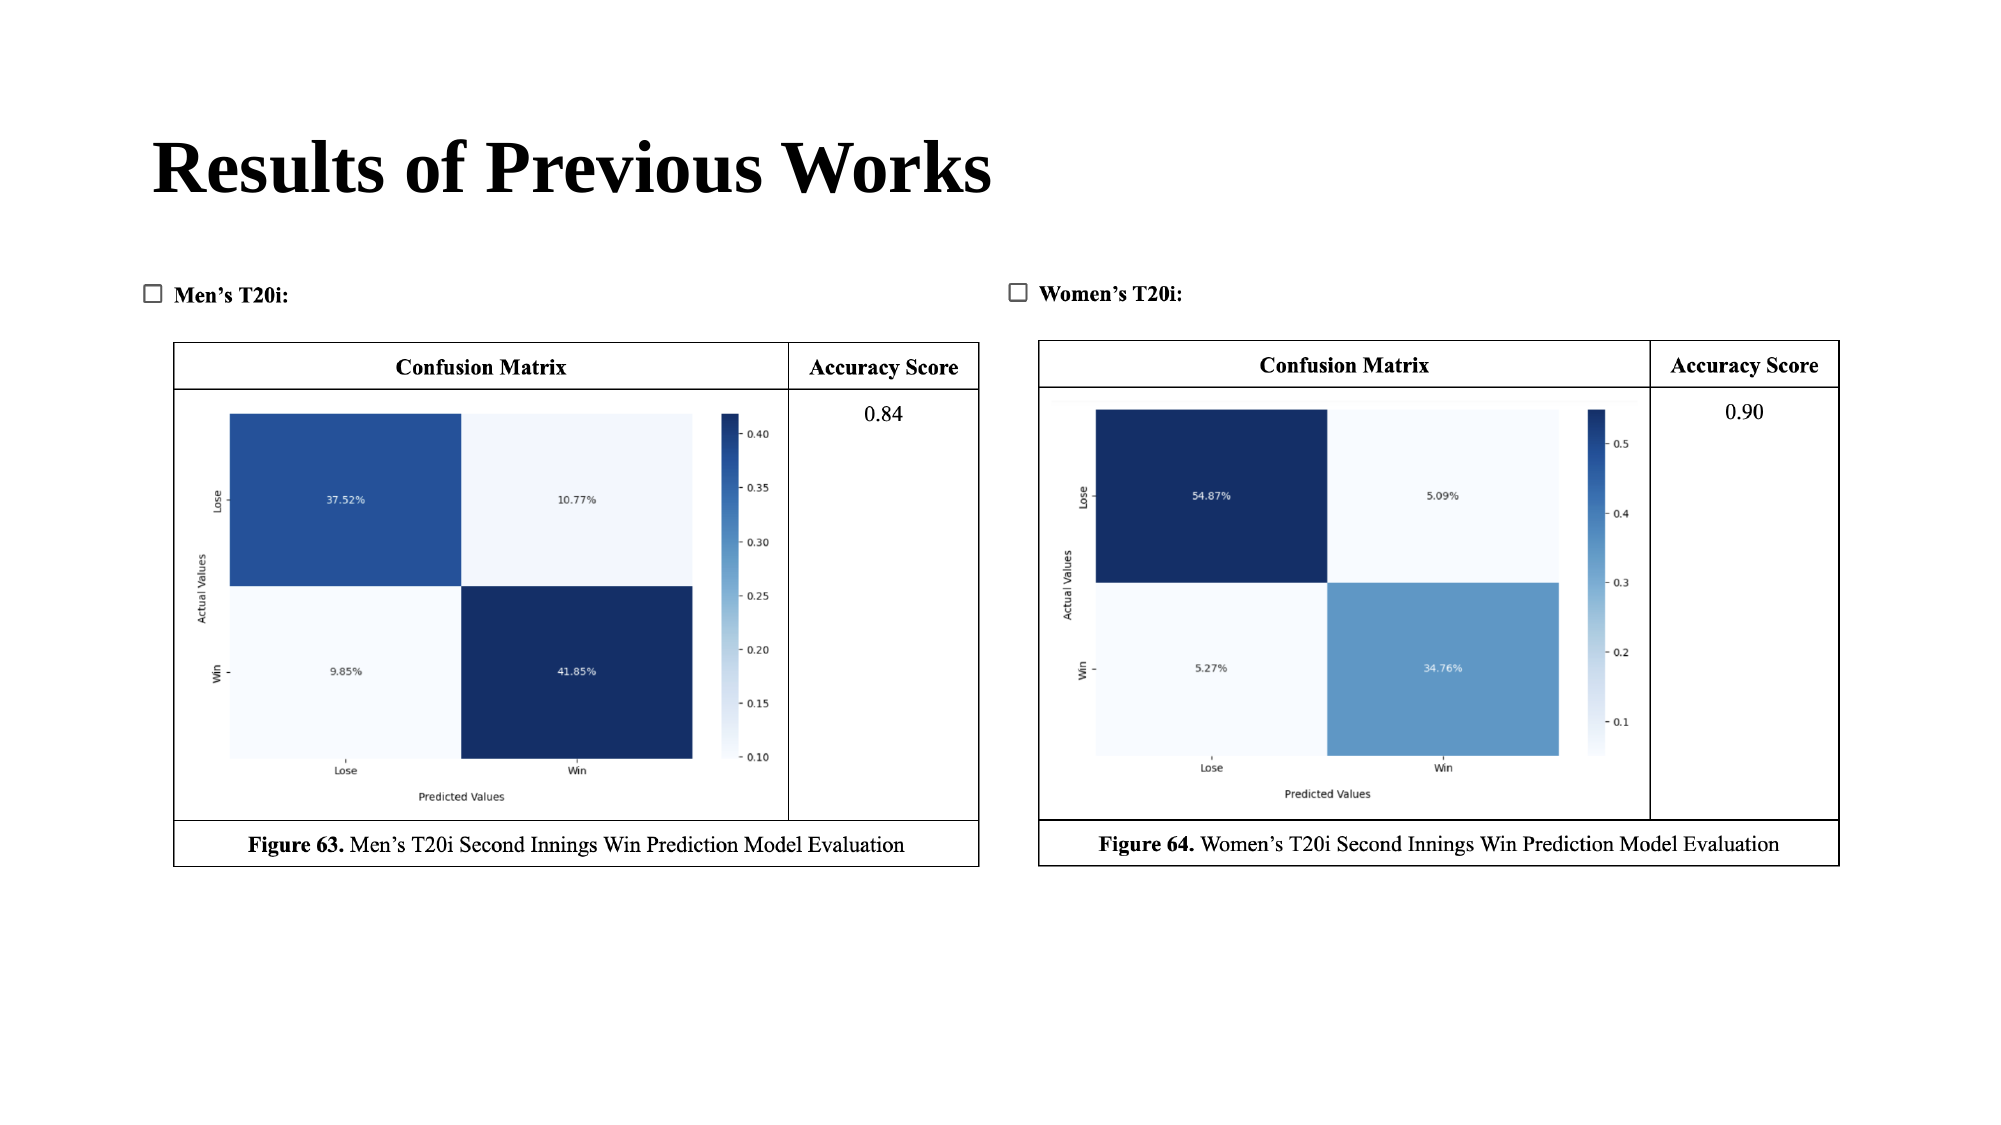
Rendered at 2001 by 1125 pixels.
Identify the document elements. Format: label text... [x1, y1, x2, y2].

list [137, 276, 987, 869]
picture [1001, 276, 1848, 869]
title Results of Previous Works [137, 59, 1863, 278]
